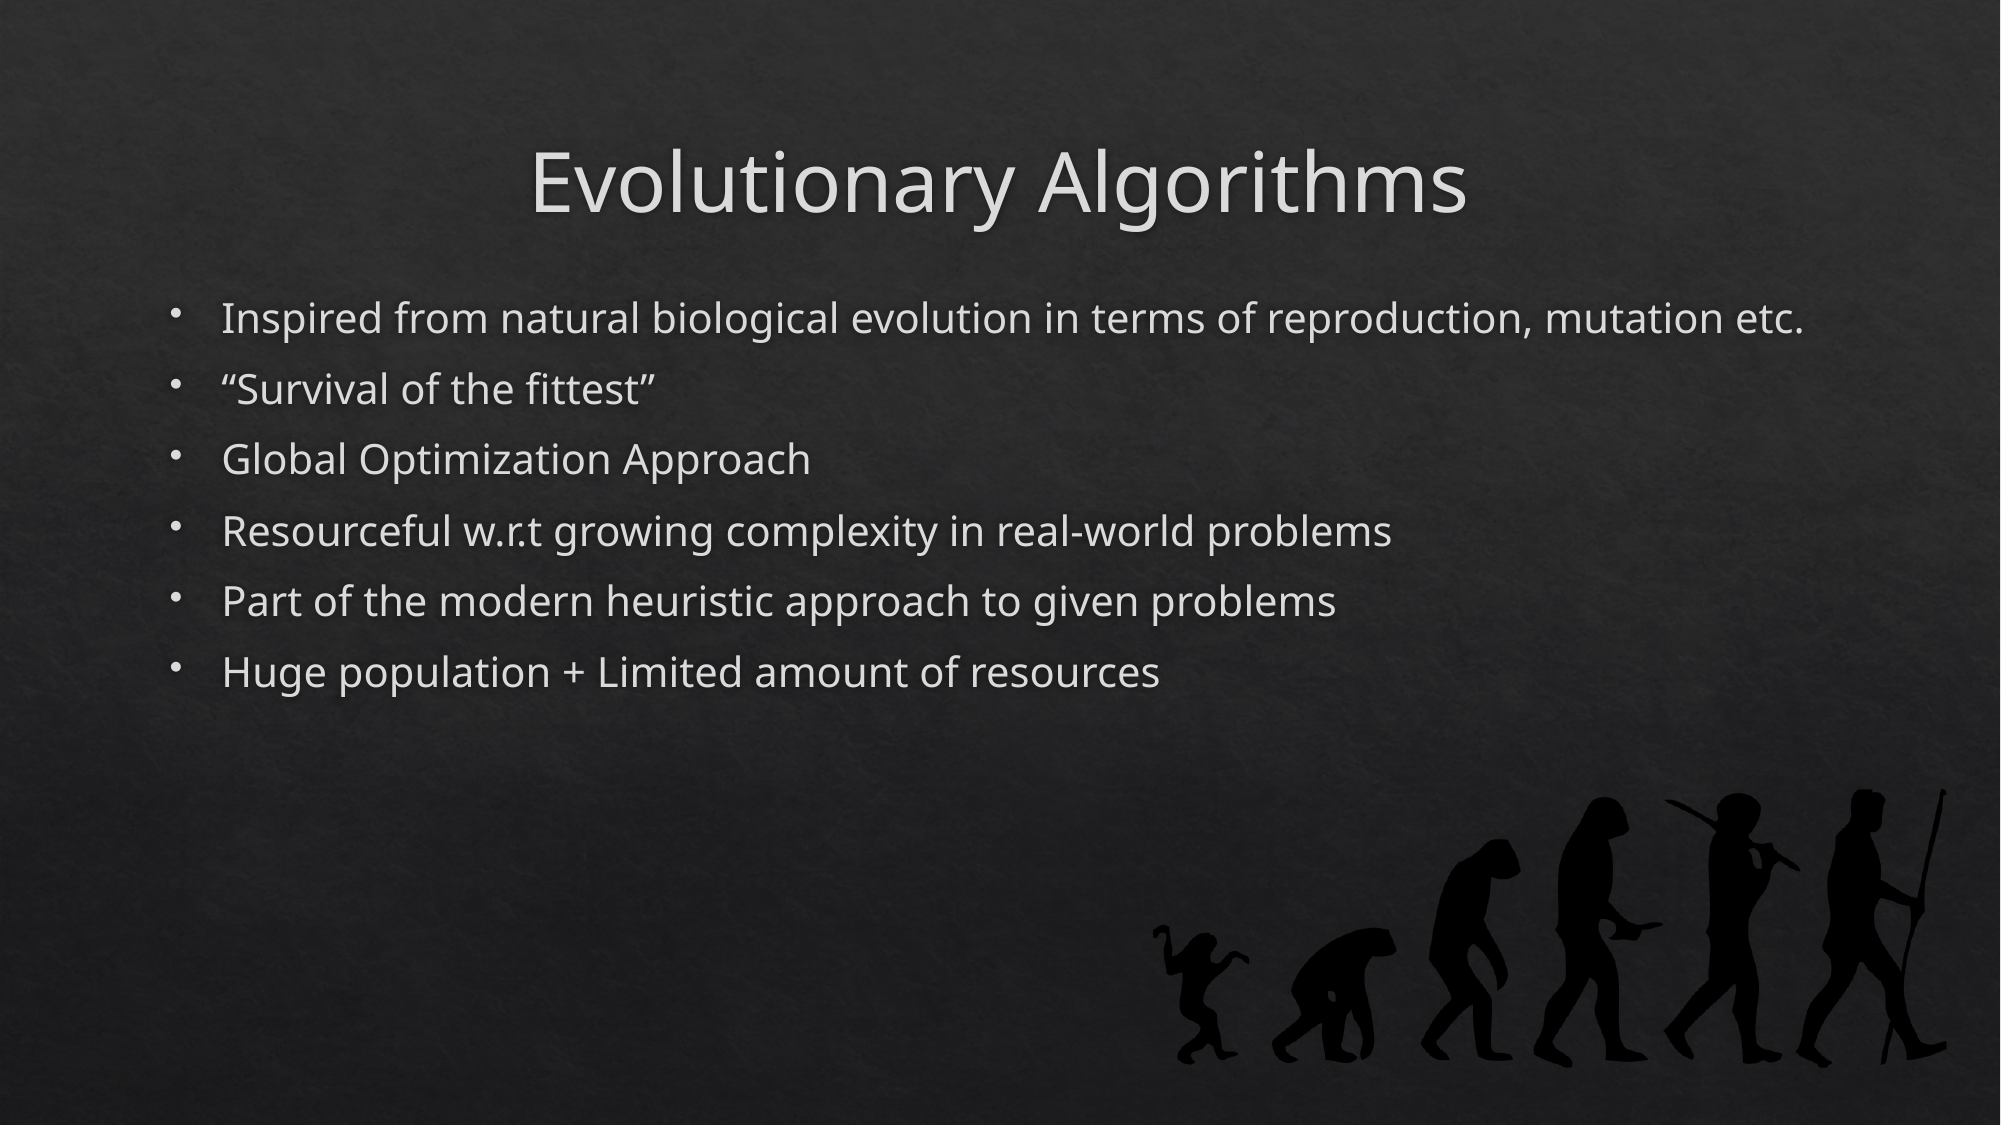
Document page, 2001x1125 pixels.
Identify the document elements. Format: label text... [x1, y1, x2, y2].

list Inspired from natural biological evolution in terms of reproduction, mutation etc. “Survival of the fittest” Global Optimization Approach Resourceful w.r.t growing complexity in real-world problems Part of the modern heuristic approach to given problems Huge population + Limited amount of resources [149, 284, 1849, 950]
picture [1149, 785, 1951, 1071]
title Evolutionary Algorithms [149, 99, 1849, 260]
